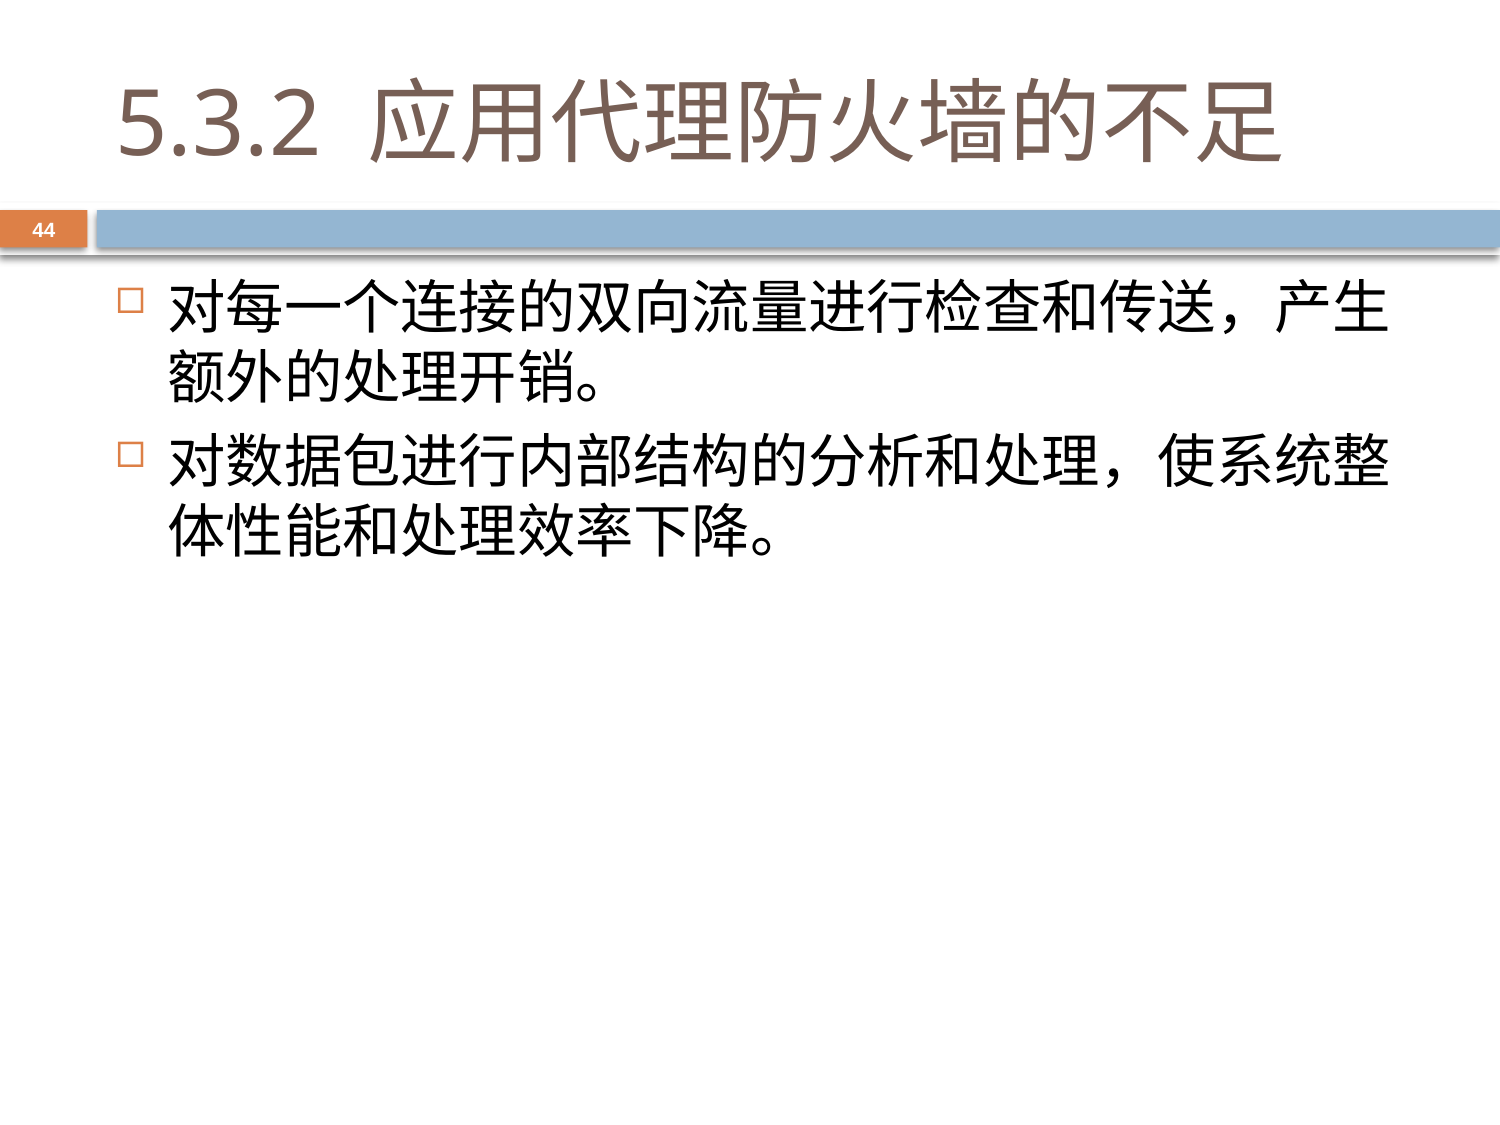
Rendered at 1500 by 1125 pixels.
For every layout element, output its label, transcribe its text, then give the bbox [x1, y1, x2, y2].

title 5.3.2 应用代理防火墙的不足 [100, 37, 1438, 200]
list 对每一个连接的双向流量进行检查和传送，产生额外的处理开销。 对数据包进行内部结构的分析和处理，使系统整体性能和处理效率下降。 [100, 262, 1438, 1000]
slide_number 44 [0, 208, 88, 249]
